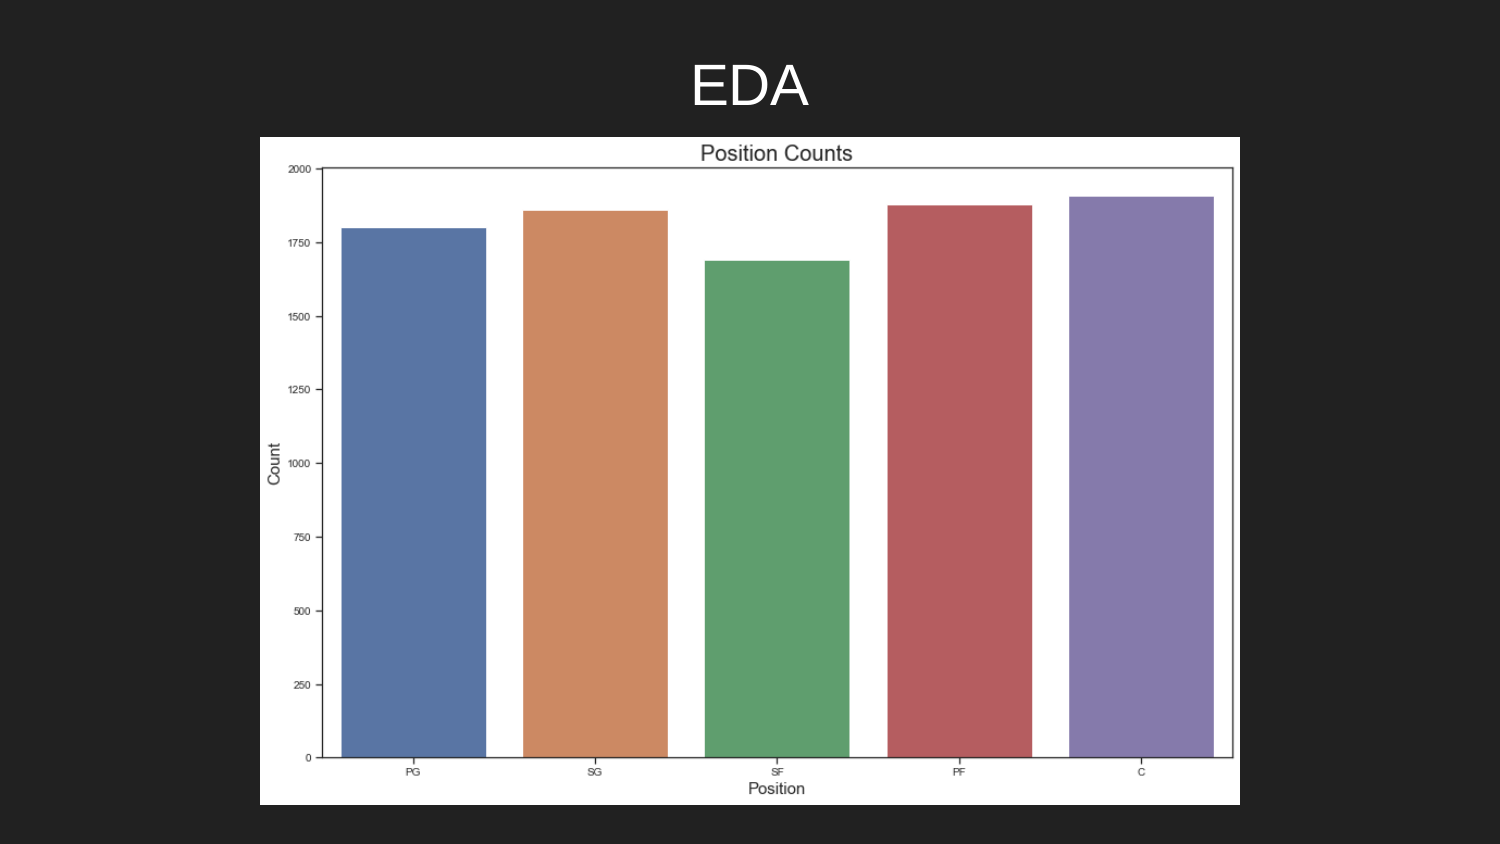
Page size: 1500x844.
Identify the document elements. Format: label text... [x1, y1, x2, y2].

title EDA [51, 32, 1449, 126]
picture [260, 137, 1240, 806]
